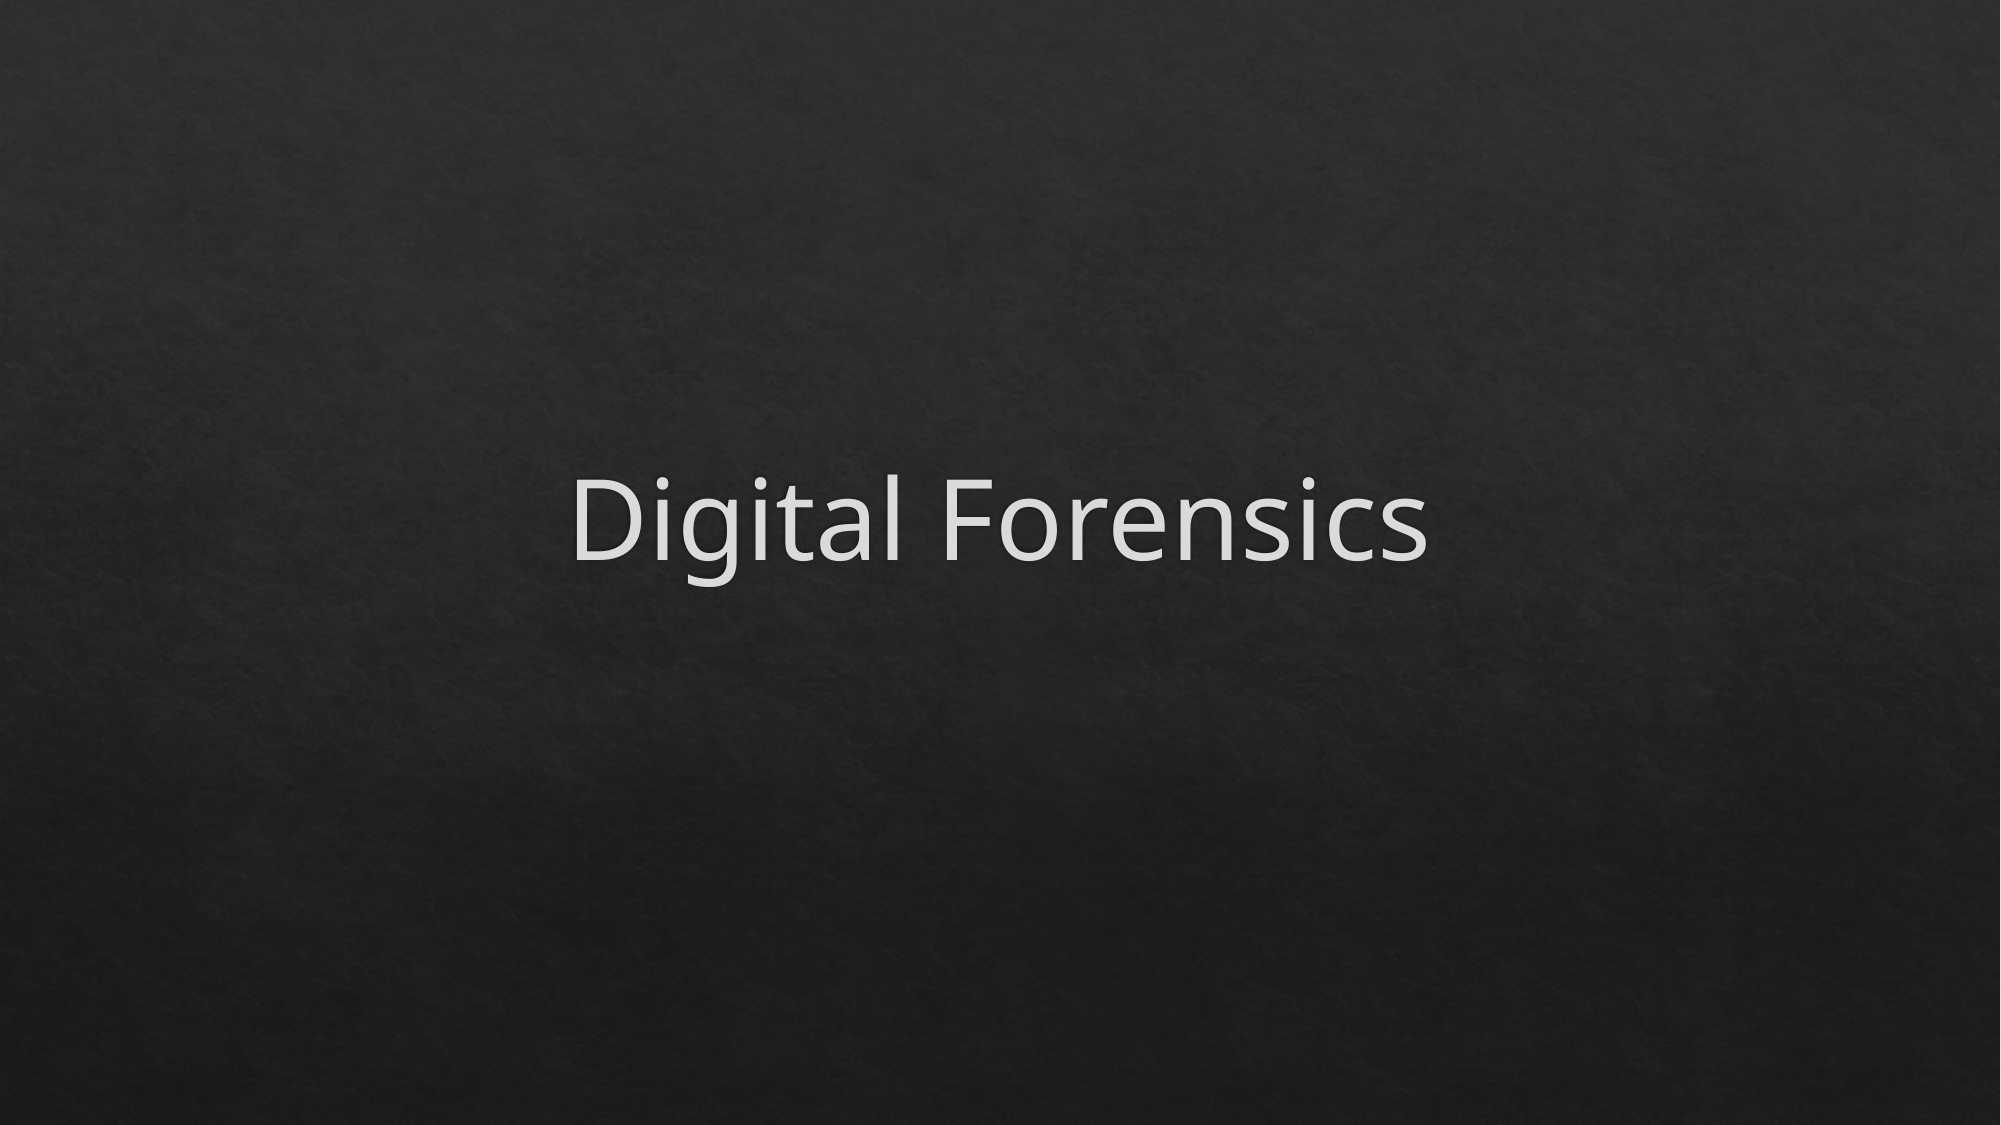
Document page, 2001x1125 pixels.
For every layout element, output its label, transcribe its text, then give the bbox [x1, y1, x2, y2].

title Digital Forensics [224, 290, 1774, 591]
